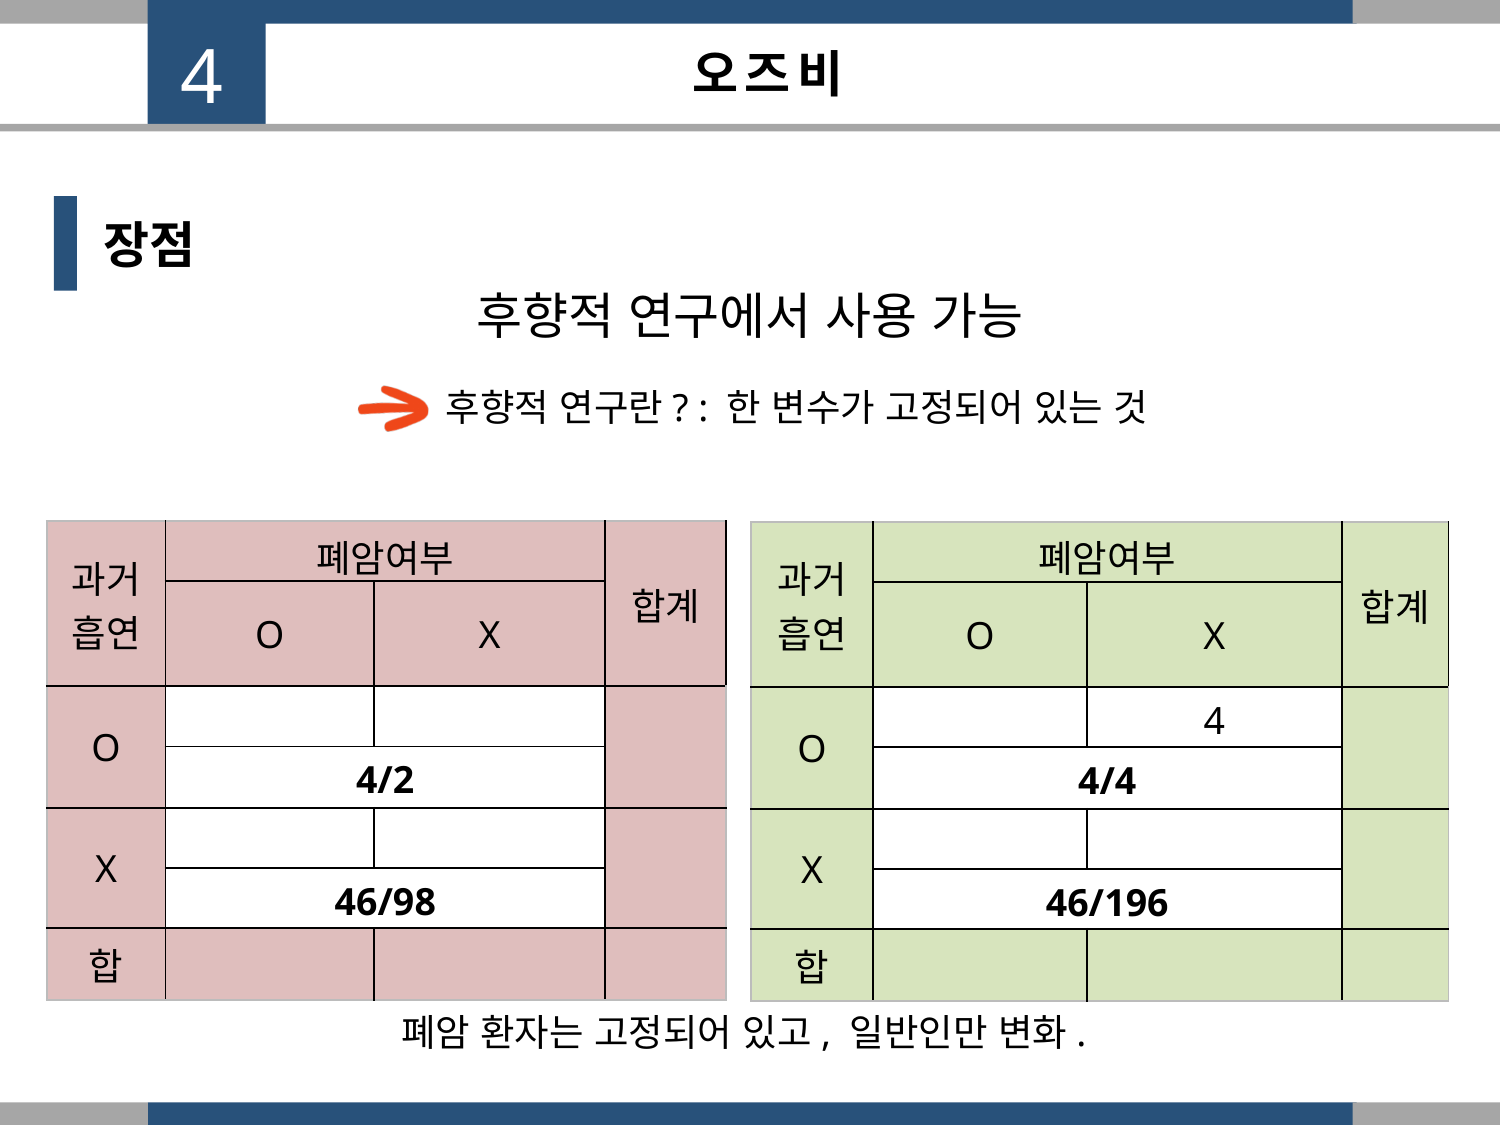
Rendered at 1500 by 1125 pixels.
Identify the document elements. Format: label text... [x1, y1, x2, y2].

text_box [52, 194, 79, 293]
text_box 장점 [86, 194, 646, 293]
text_box [0, 122, 1500, 133]
text_box 폐암 환자는 고정되어 있고, 일반인만 변화. [386, 1001, 1255, 1061]
picture [315, 325, 472, 491]
text_box 오즈비 [454, 34, 1081, 110]
text_box 후향적 연구란? : 한 변수가 고정되어 있는 것 [475, 377, 1341, 437]
text_box [145, 0, 268, 122]
text_box 4 [136, 21, 267, 127]
text_box 후향적 연구에서 사용 가능 [393, 276, 1107, 352]
